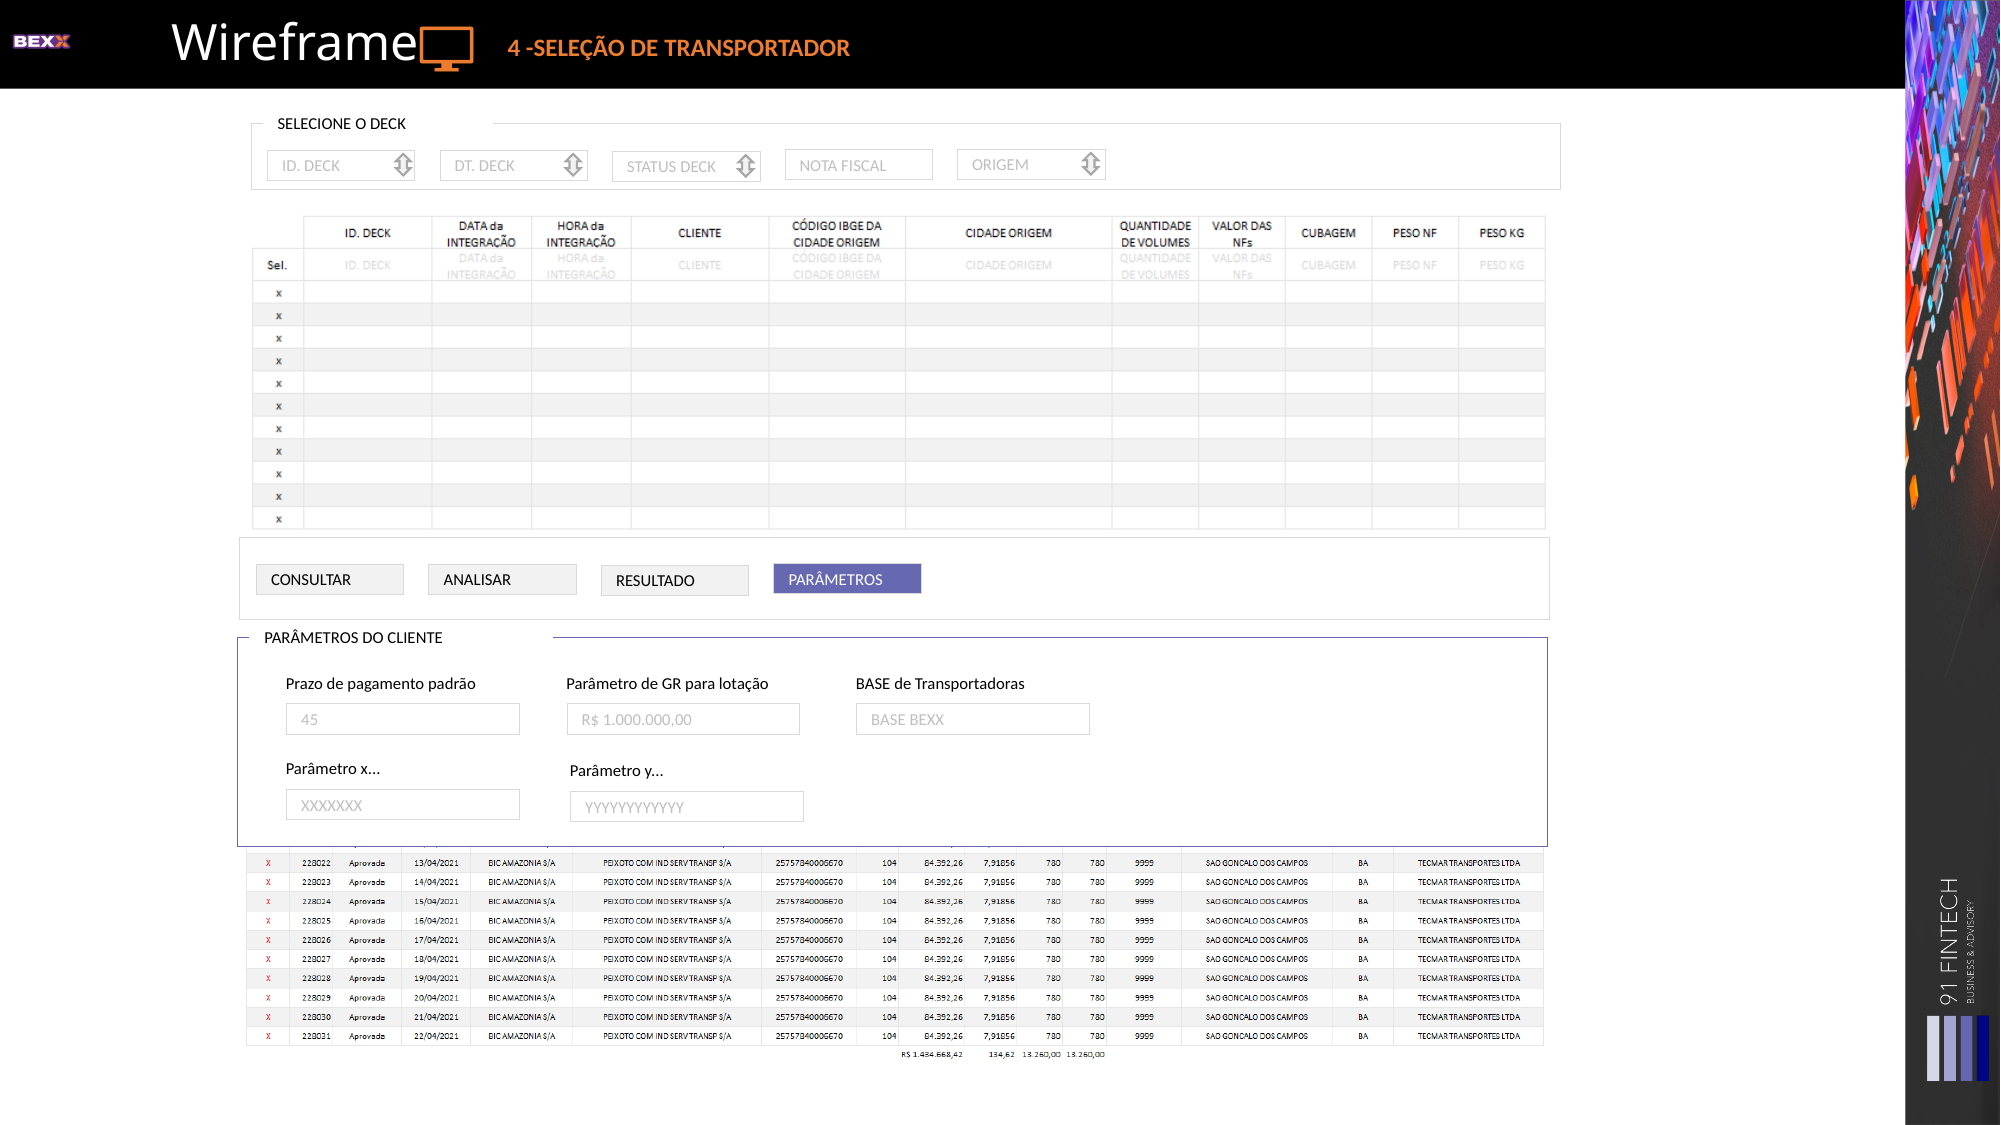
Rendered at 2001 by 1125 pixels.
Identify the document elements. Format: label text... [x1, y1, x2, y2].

text_box 4 -SELEÇÃO DE TRANSPORTADOR [492, 23, 1193, 69]
text_box ORIGEM [956, 148, 1106, 180]
text_box [1080, 151, 1101, 176]
text_box ANALISAR [428, 563, 577, 595]
picture [237, 640, 1557, 1065]
text_box DT. DECK [439, 149, 588, 181]
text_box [237, 621, 1547, 847]
text_box PARÂMETROS [773, 563, 922, 595]
text_box [735, 153, 756, 179]
picture [9, 11, 74, 73]
text_box SELECIONE O DECK [262, 107, 494, 139]
text_box [393, 152, 414, 177]
picture [232, 1, 2000, 1124]
text_box NOTA FISCAL [784, 148, 933, 181]
text_box [563, 152, 584, 178]
text_box STATUS DECK [611, 150, 761, 182]
text_box ID. DECK [266, 149, 416, 181]
text_box [250, 123, 1561, 191]
text_box CONSULTAR [255, 563, 405, 595]
title Wireframe [0, 0, 1905, 89]
picture [414, 17, 479, 81]
text_box RESULTADO [600, 564, 750, 596]
text_box [239, 563, 1550, 620]
